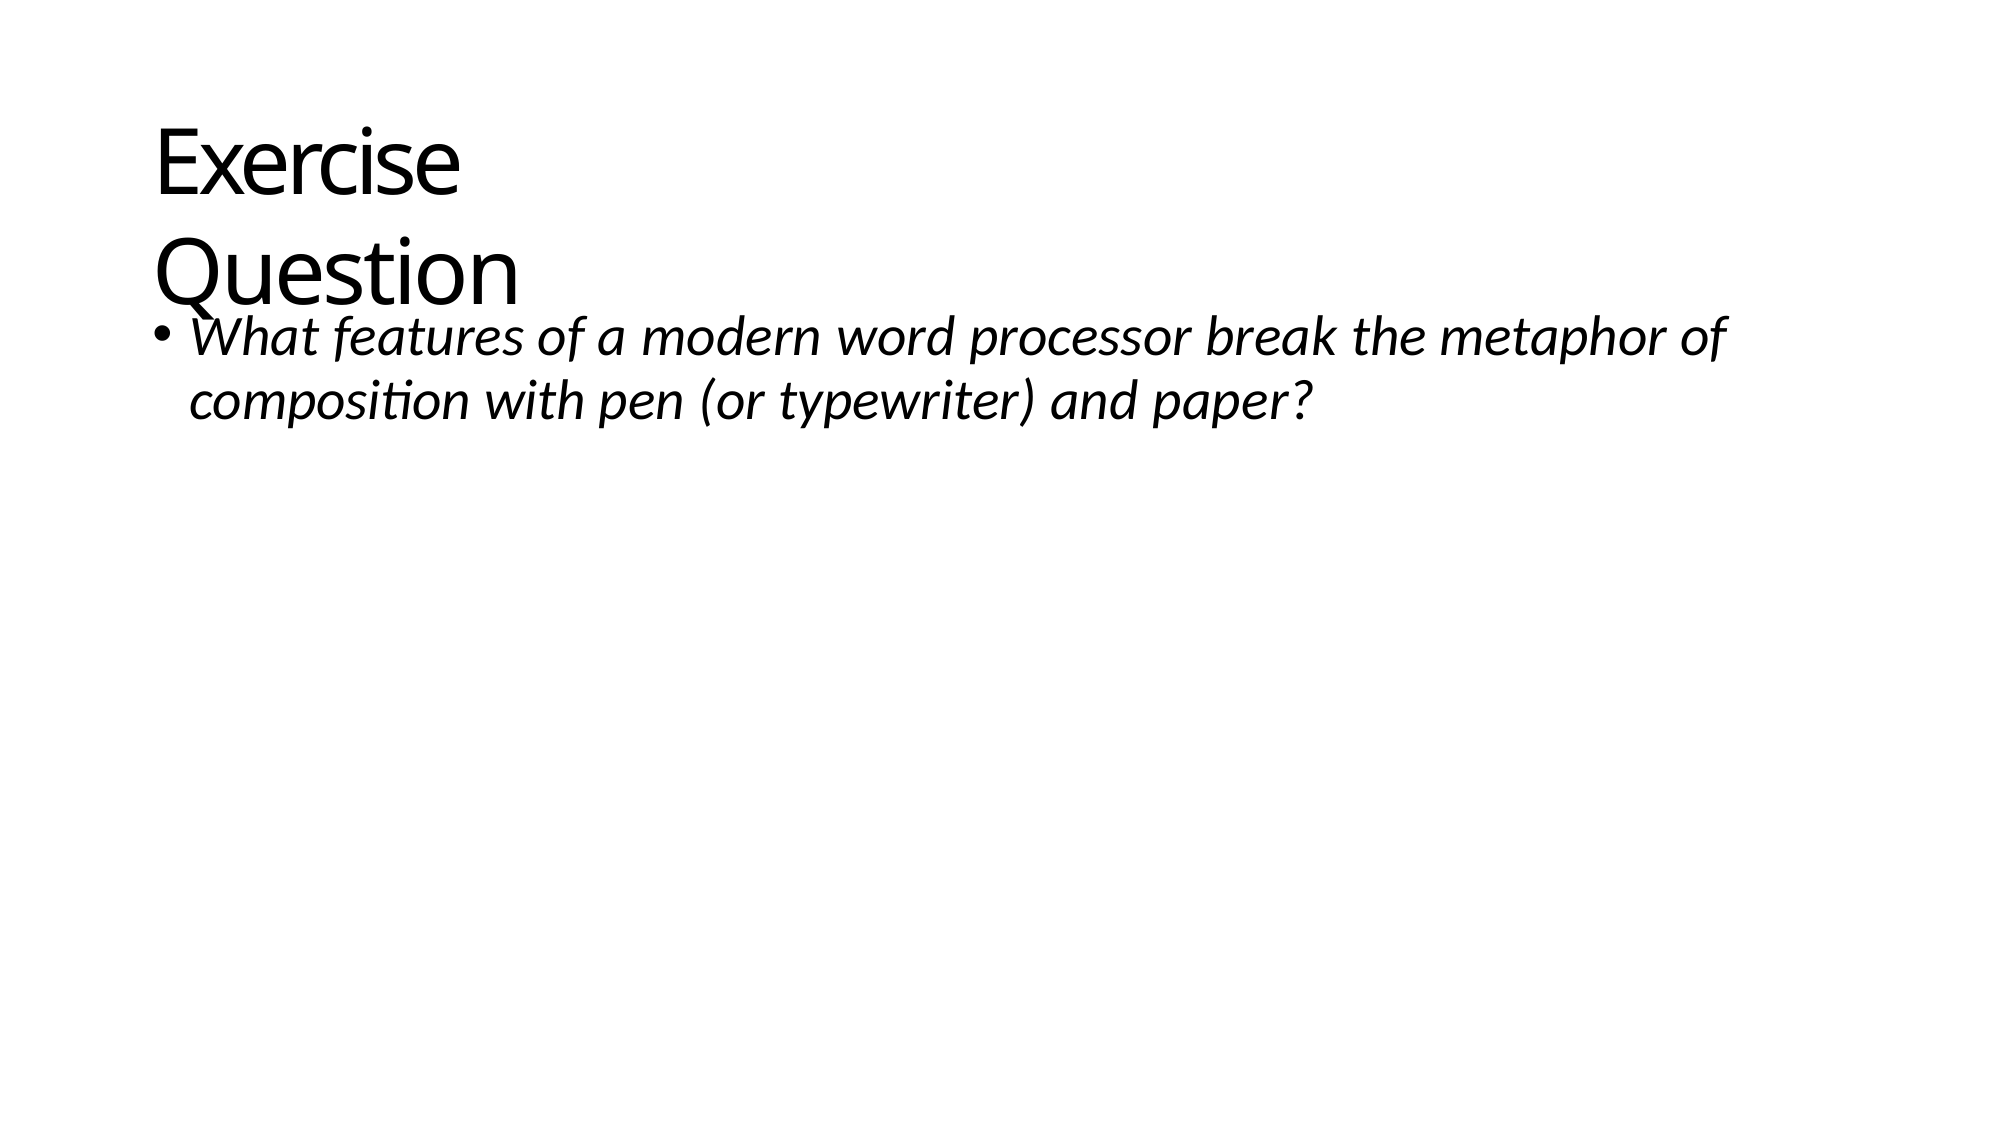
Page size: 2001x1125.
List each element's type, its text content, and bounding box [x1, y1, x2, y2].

text_box What features of a modern word processor break the metaphor of composition with pen (or typewriter) and paper? [150, 294, 1751, 432]
title Exercise Question [150, 99, 808, 294]
